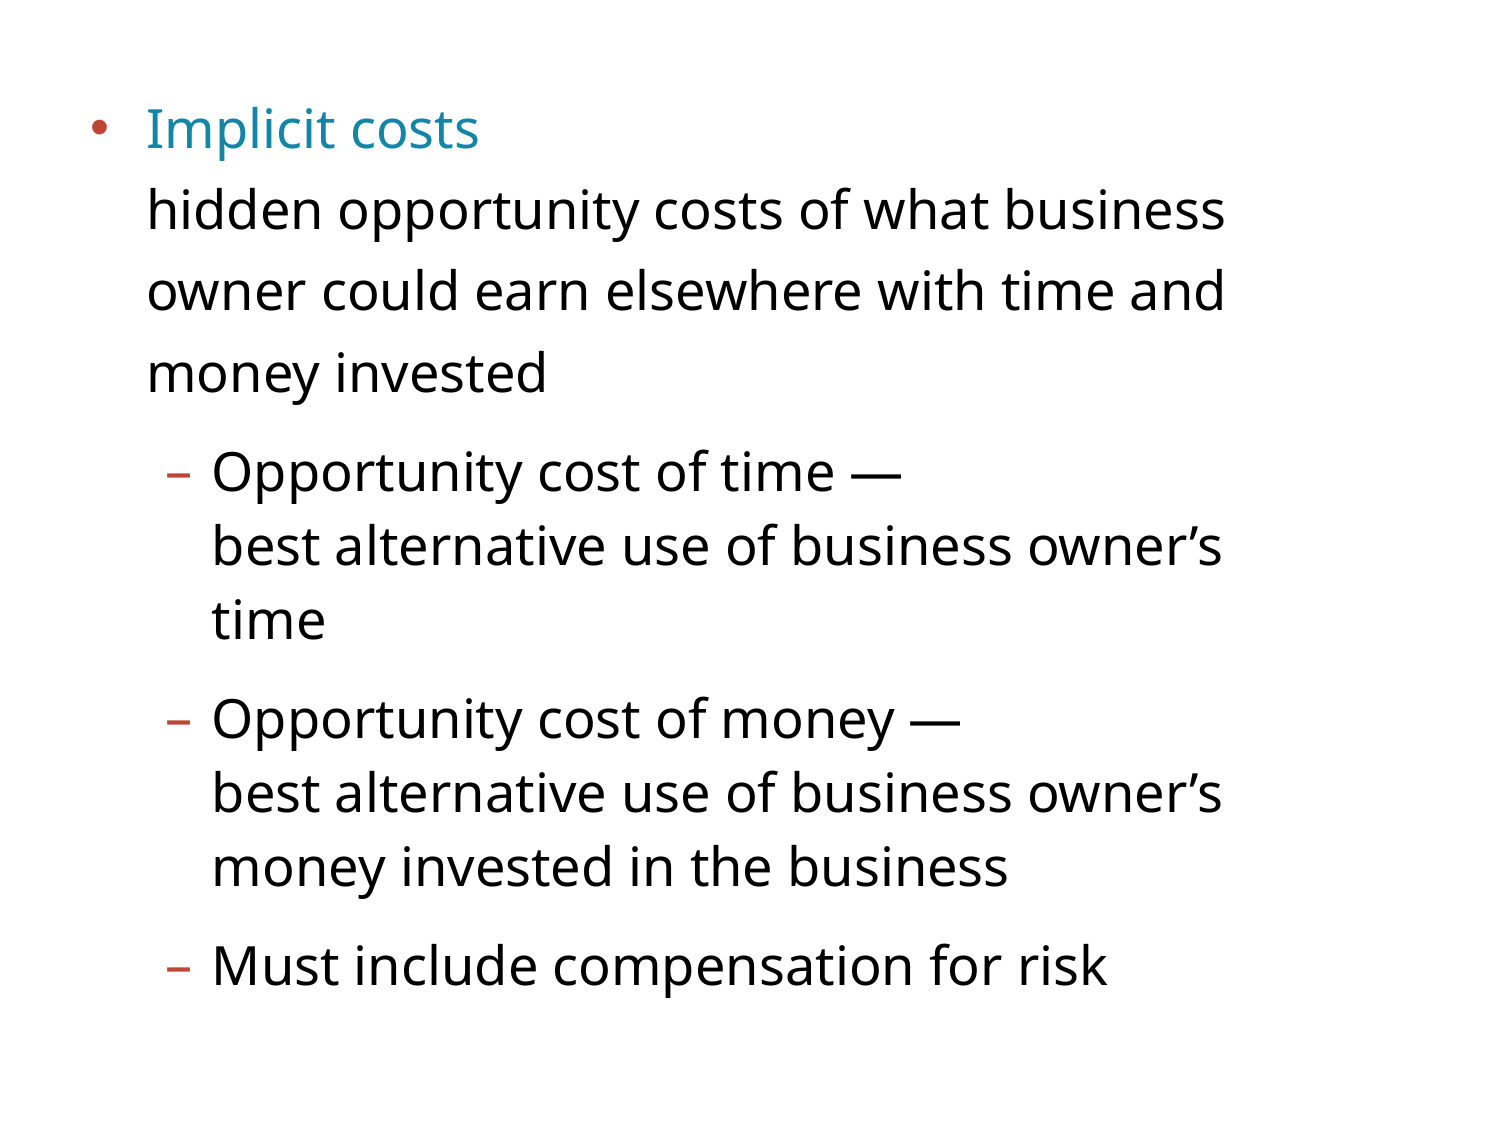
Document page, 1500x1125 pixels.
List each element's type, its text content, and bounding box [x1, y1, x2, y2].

list Implicit costs hidden opportunity costs of what business owner could earn elsewhere with time and money invested Opportunity cost of time — best alternative use of business owner’s time Opportunity cost of money — best alternative use of business owner’s money invested in the business Must include compensation for risk [75, 70, 1331, 998]
